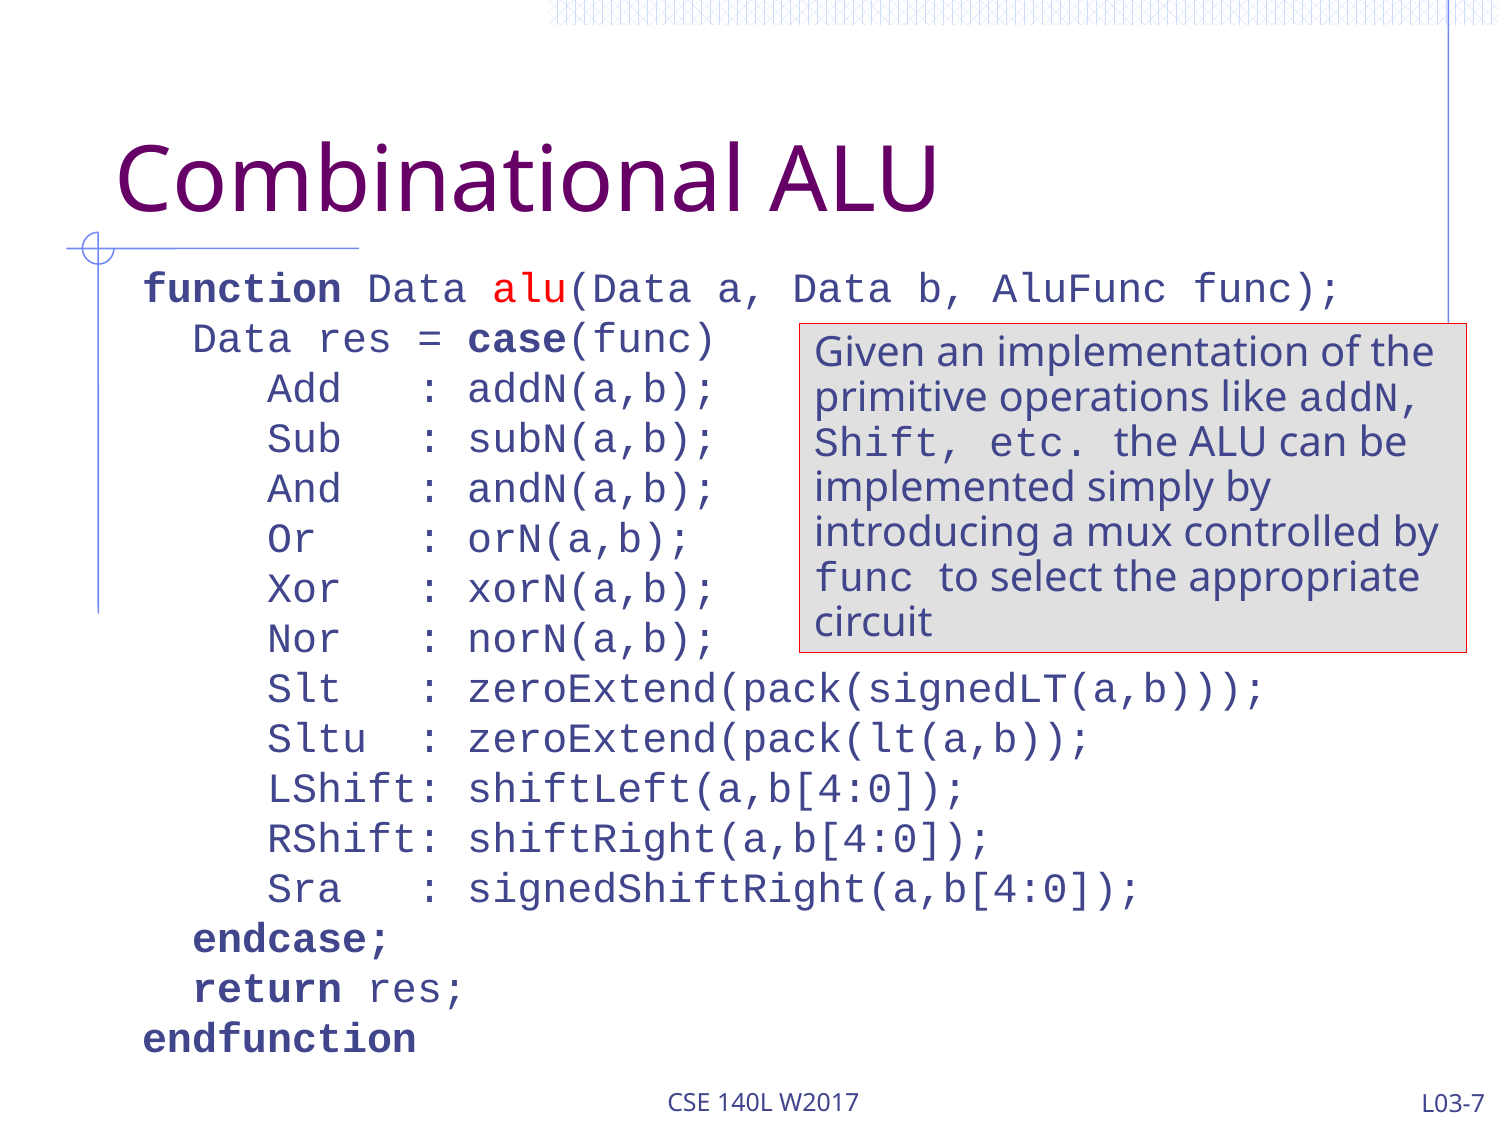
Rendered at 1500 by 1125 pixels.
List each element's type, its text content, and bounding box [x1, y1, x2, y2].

footer CSE 140L W2017 [508, 1081, 984, 1125]
slide_number L03-7 [1337, 1082, 1500, 1125]
text_box Given an implementation of the primitive operations like addN, Shift, etc. the ALU can be implemented simply by introducing a mux controlled by func to select the appropriate circuit [799, 323, 1467, 653]
list function Data alu(Data a, Data b, AluFunc func); Data res = case(func) Add : addN(a,b); Sub : subN(a,b); And : andN(a,b); Or : orN(a,b); Xor : xorN(a,b); Nor : norN(a,b); Slt : zeroExtend(pack(signedLT(a,b))); Sltu : zeroExtend(pack(lt(a,b)); LShift: shiftLeft(a,b[4:0]); RShift: shiftRight(a,b[4:0]); Sra : signedShiftRight(a,b[4:0]); endcase; return res; endfunction [126, 252, 1462, 1071]
title Combinational ALU [99, 49, 1376, 238]
